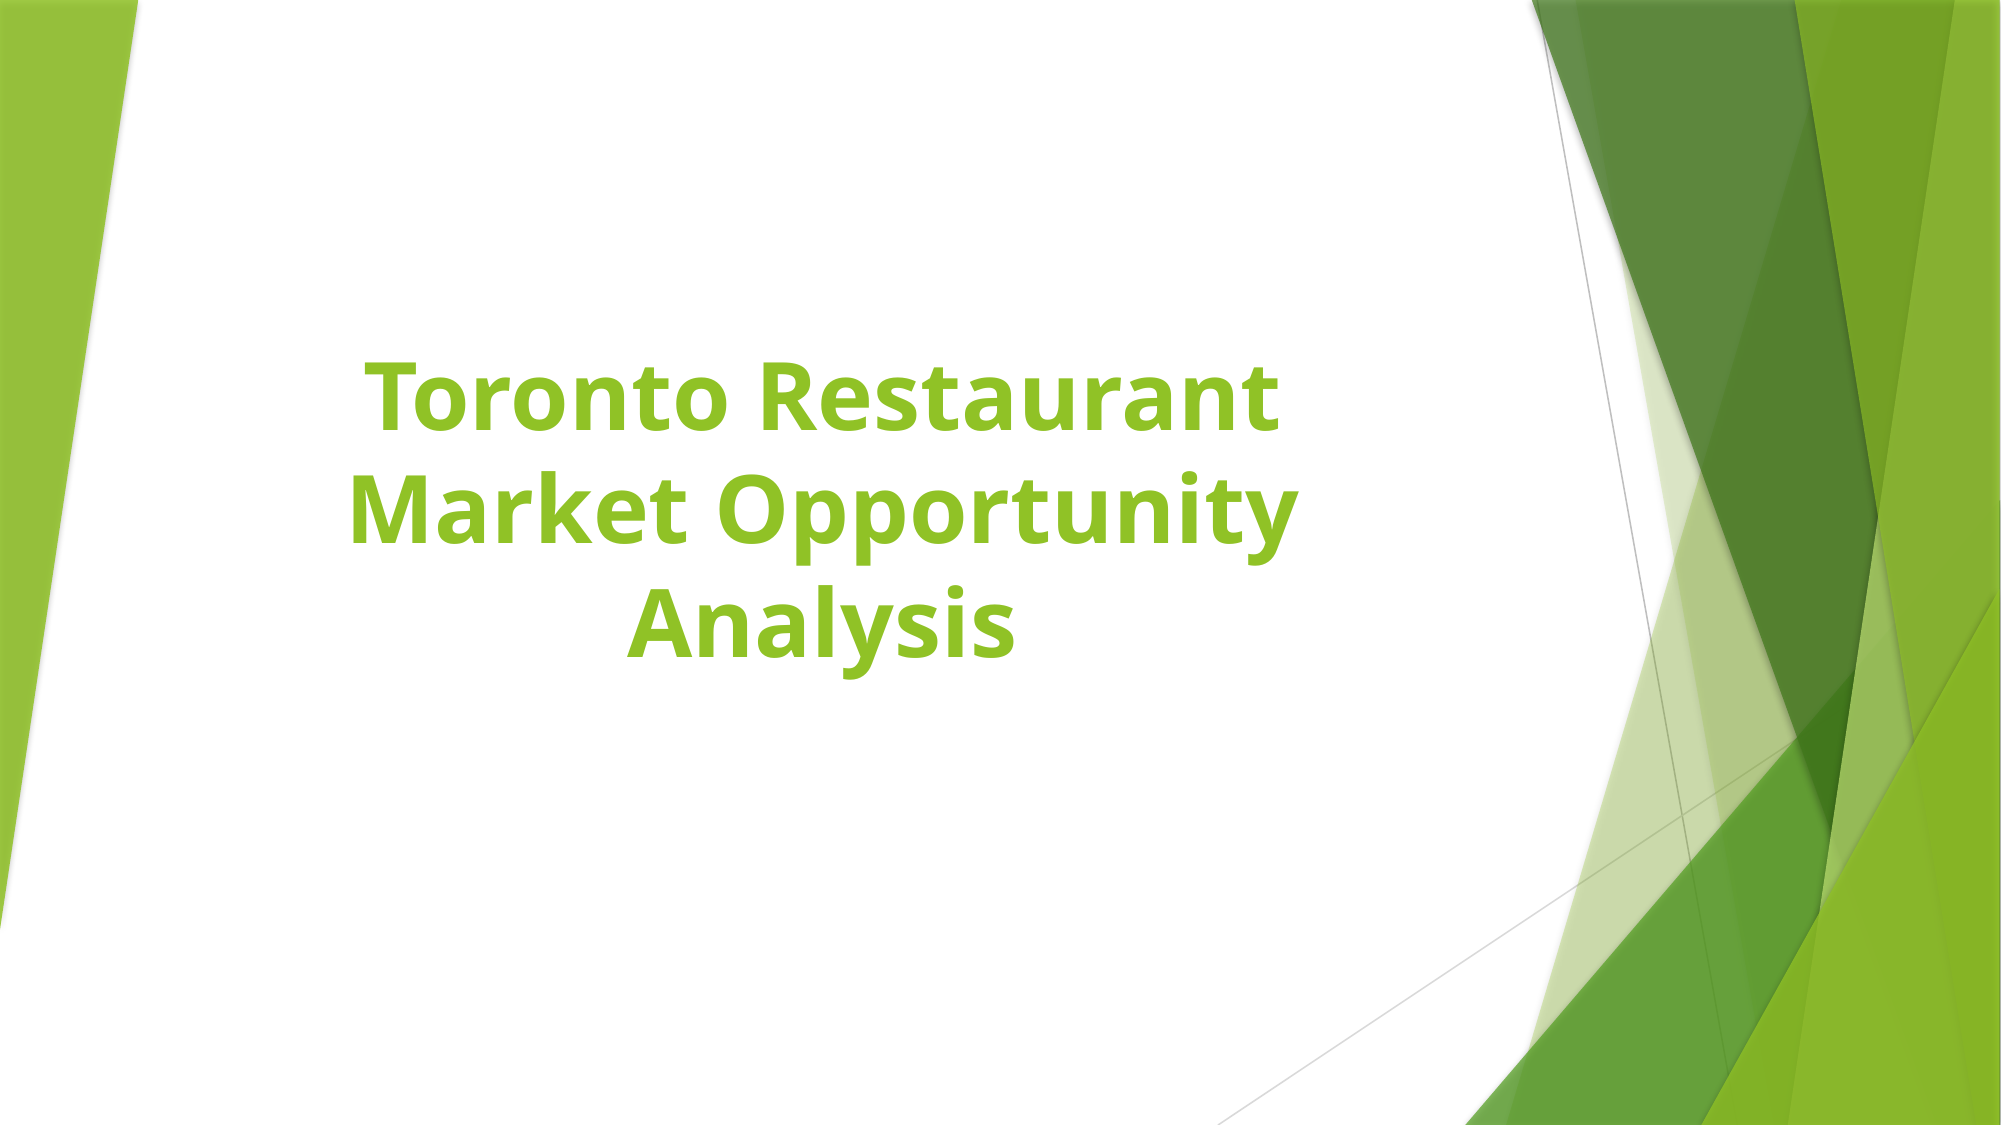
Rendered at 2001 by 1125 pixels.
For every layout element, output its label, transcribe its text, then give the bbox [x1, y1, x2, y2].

title Toronto Restaurant Market Opportunity Analysis [192, 324, 1453, 797]
